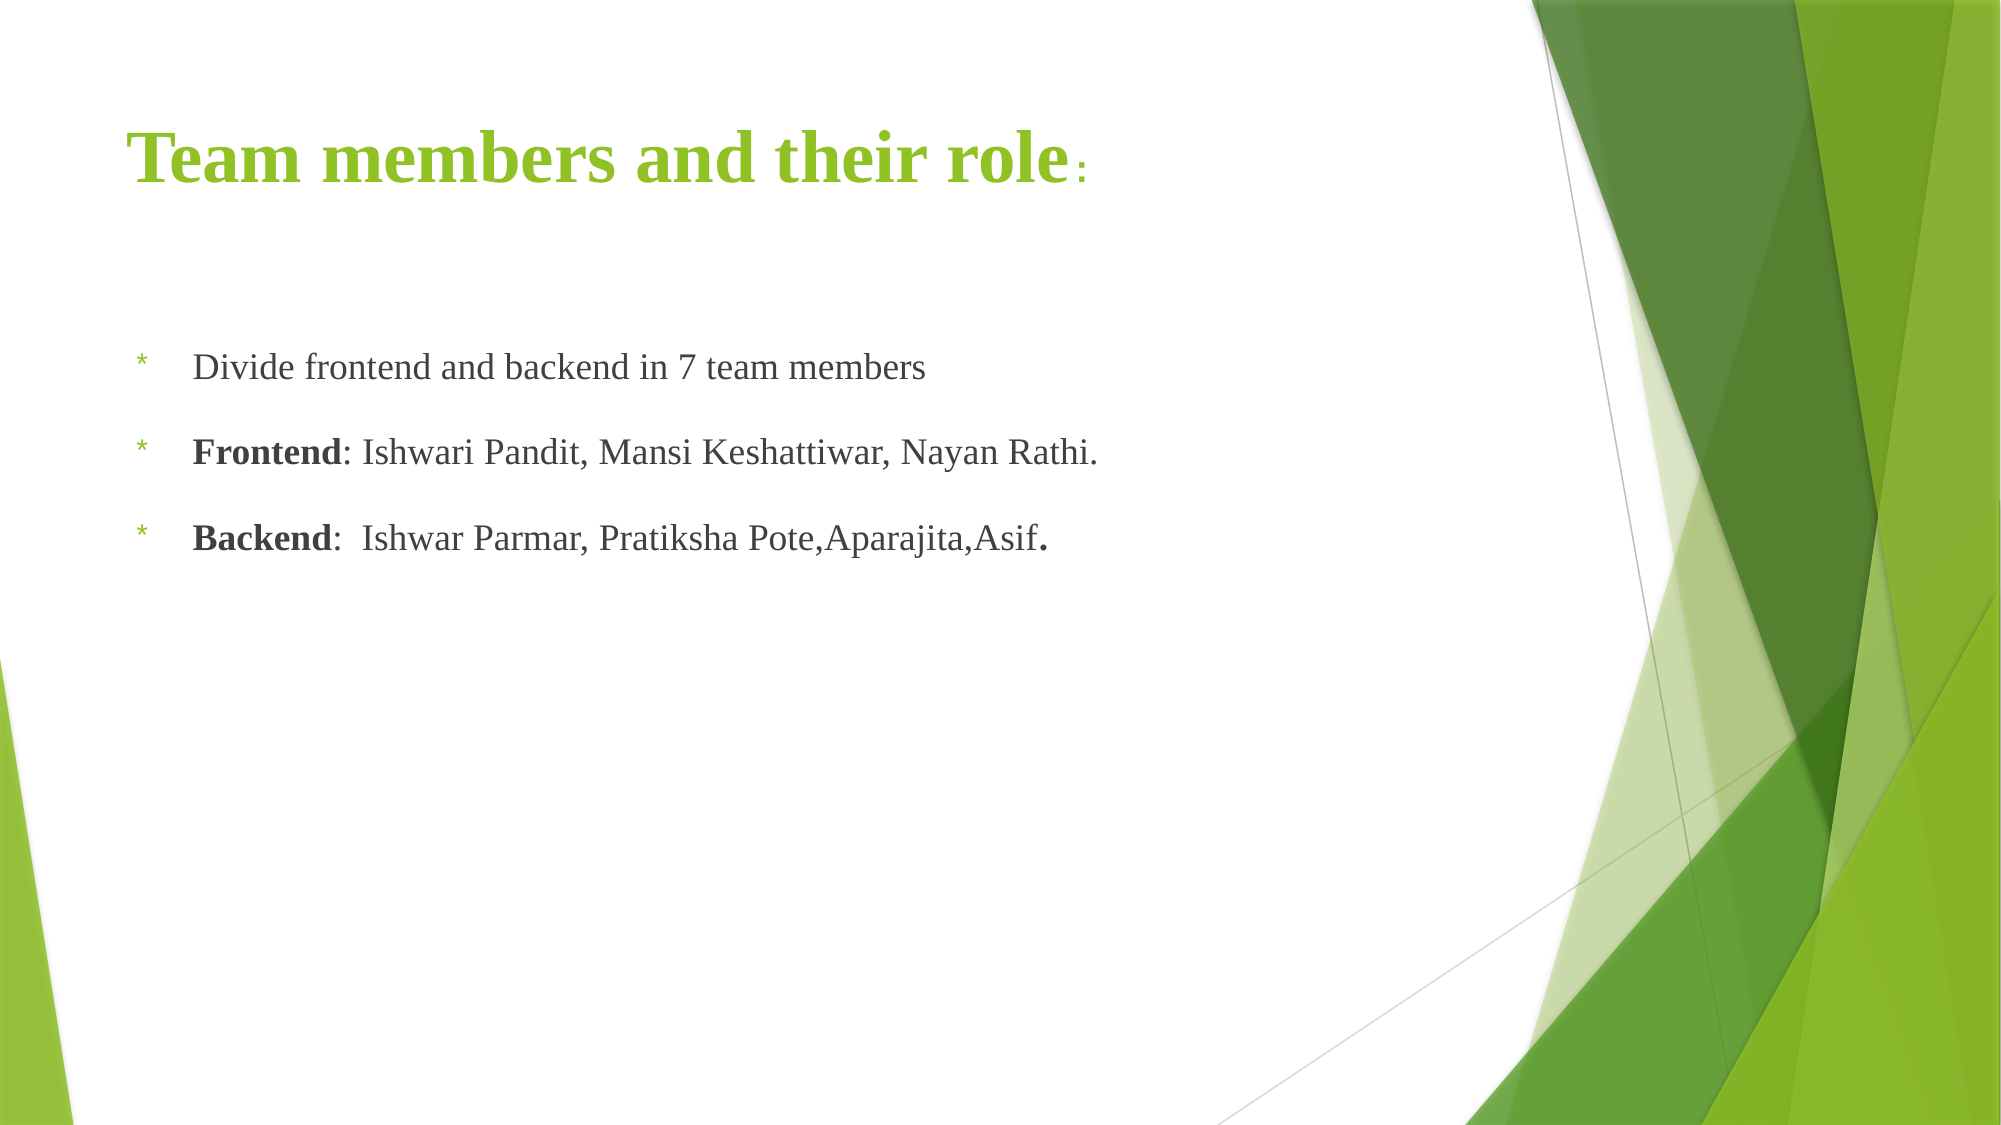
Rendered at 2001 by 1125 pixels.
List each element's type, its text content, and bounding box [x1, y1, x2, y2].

list Divide frontend and backend in 7 team members Frontend: Ishwari Pandit, Mansi Keshattiwar, Nayan Rathi. Backend: Ishwar Parmar, Pratiksha Pote,Aparajita,Asif. [121, 331, 1532, 968]
title Team members and their role: [111, 99, 1522, 317]
